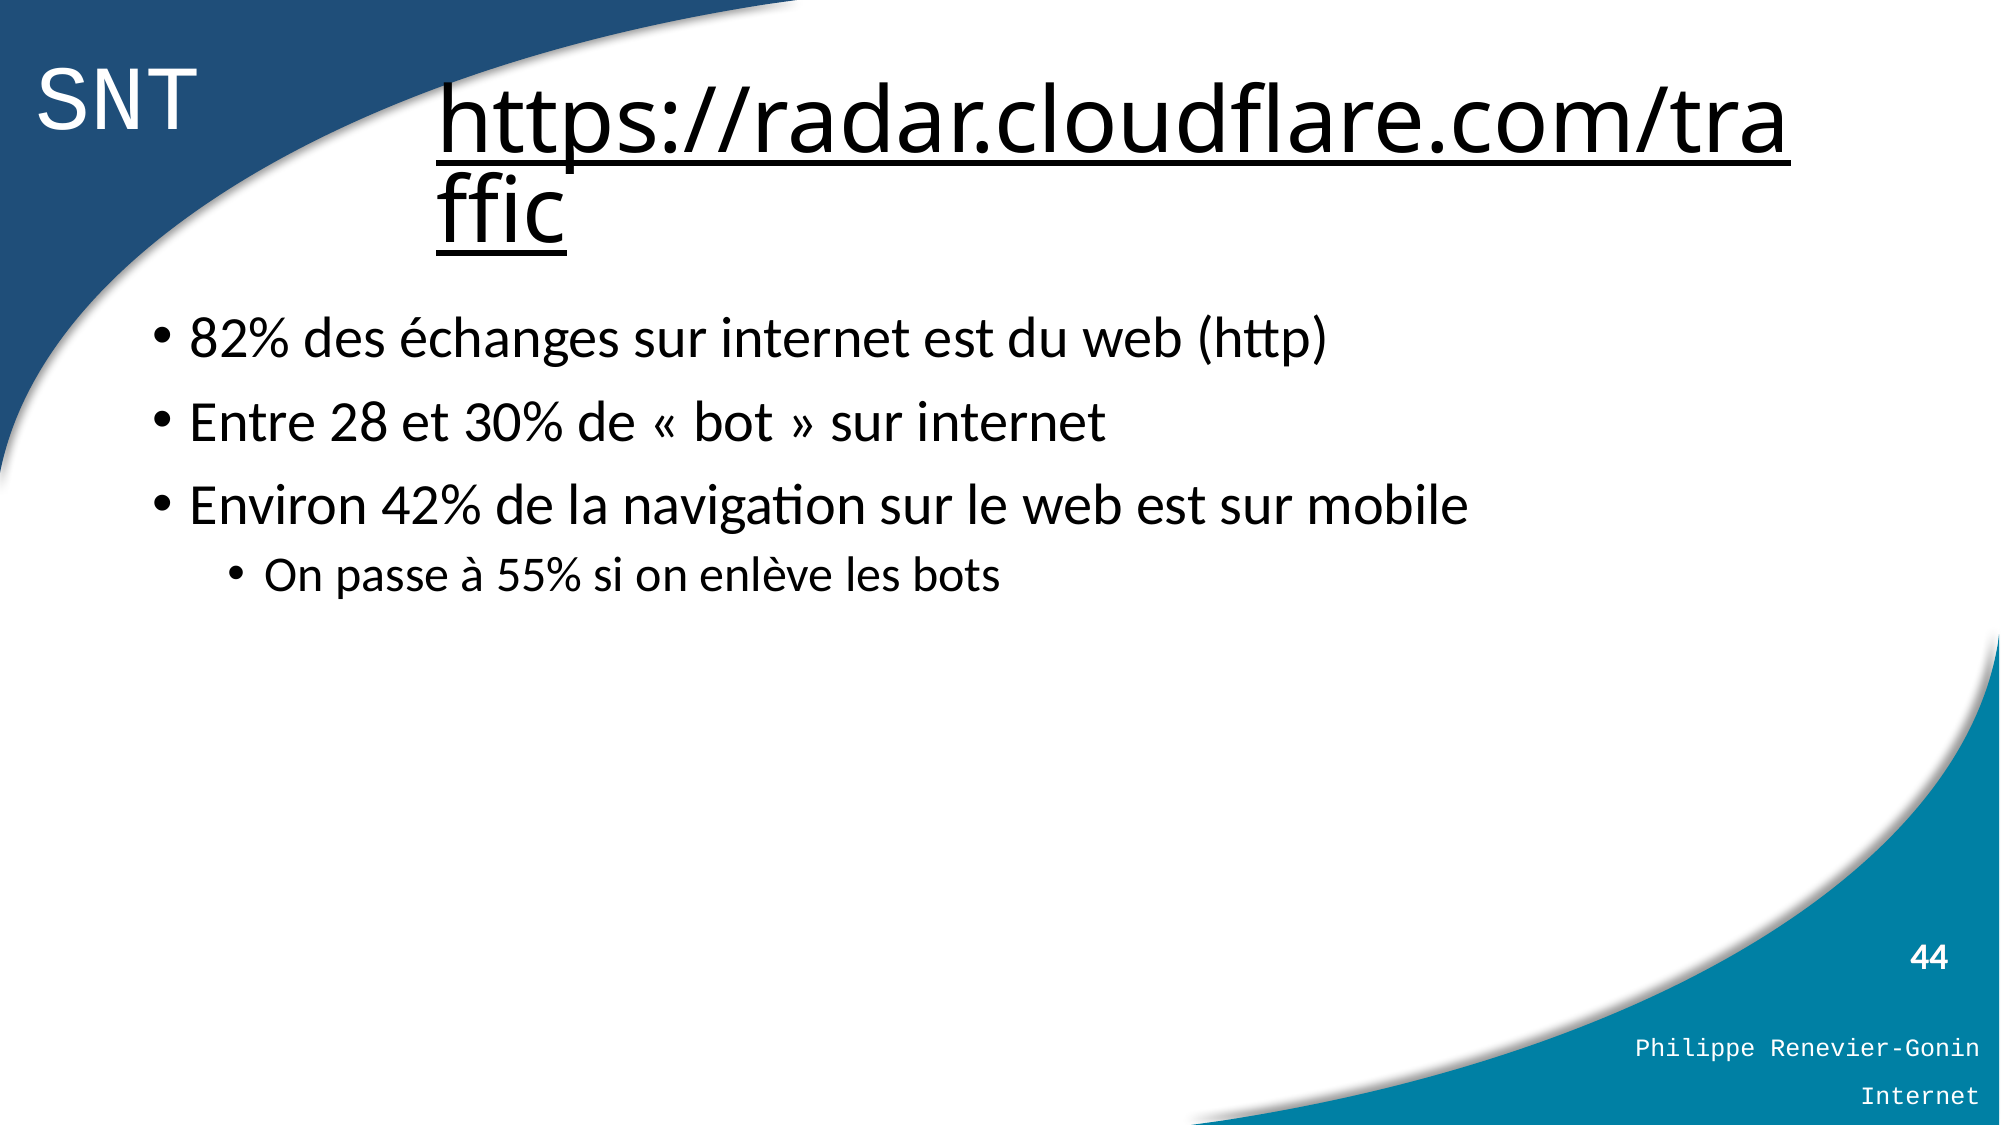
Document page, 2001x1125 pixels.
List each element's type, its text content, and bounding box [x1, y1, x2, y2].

list 82% des échanges sur internet est du web (http) Entre 28 et 30% de « bot » sur internet Environ 42% de la navigation sur le web est sur mobile On passe à 55% si on enlève les bots [137, 299, 1863, 1014]
title https://radar.cloudflare.com/traffic [421, 59, 1863, 278]
